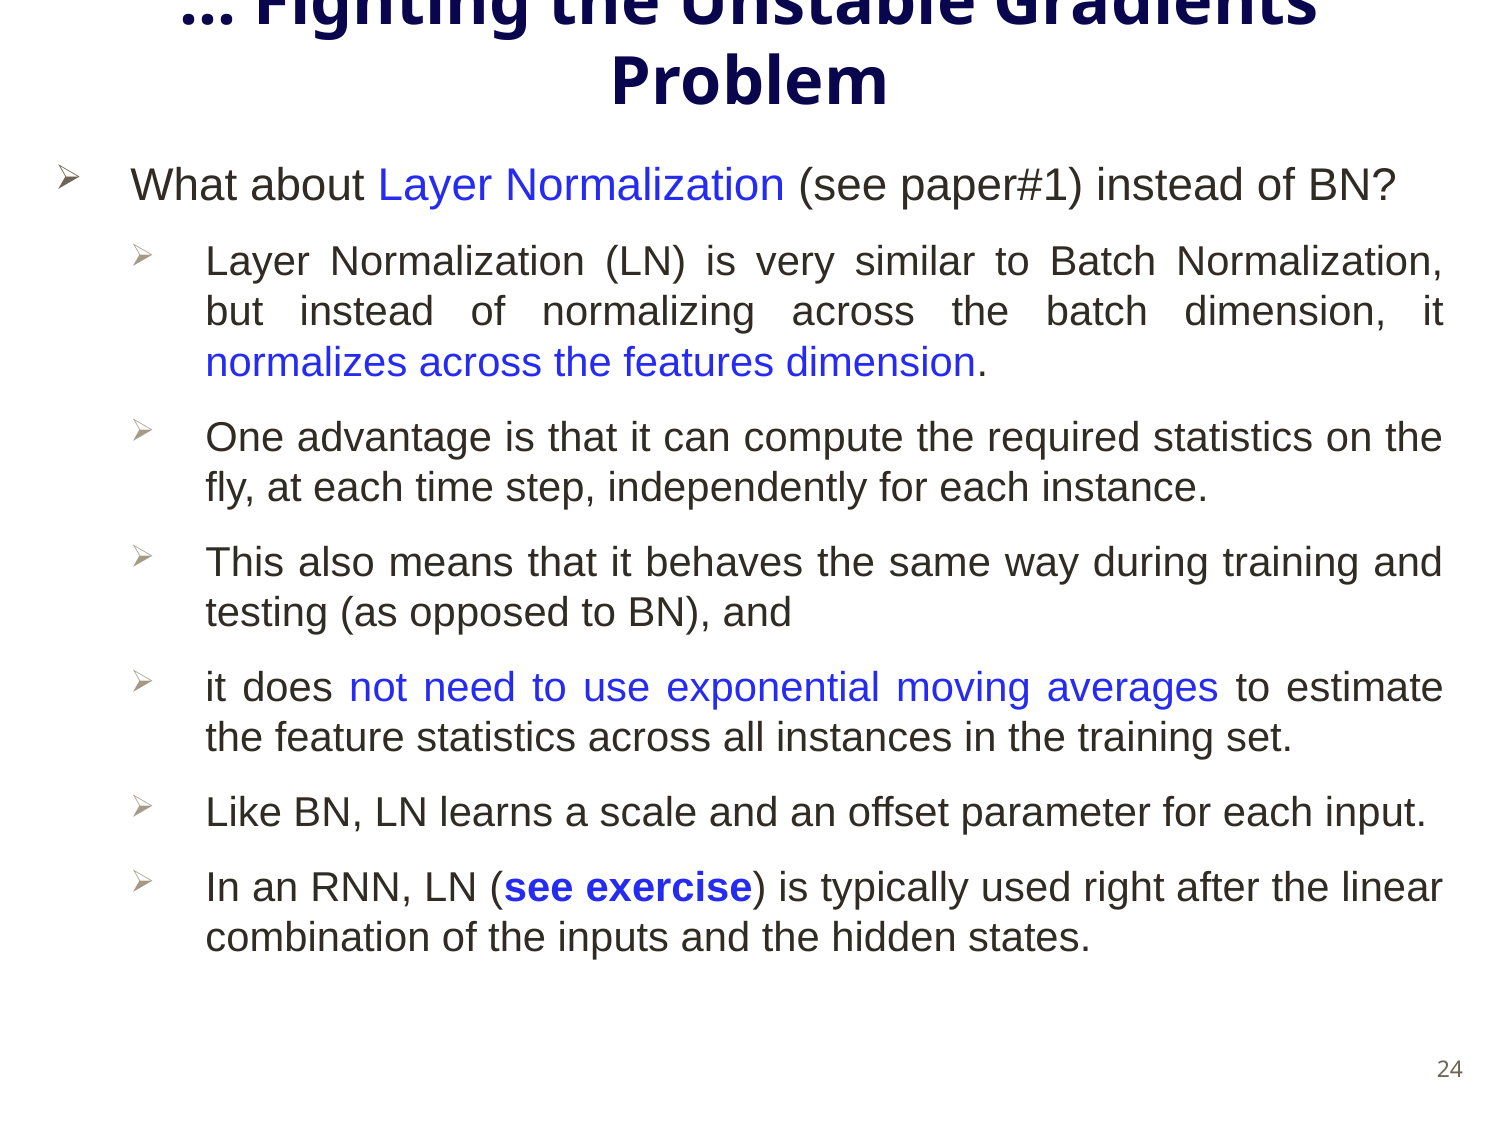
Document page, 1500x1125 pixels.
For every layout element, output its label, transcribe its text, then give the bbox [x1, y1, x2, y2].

title … Fighting the Unstable Gradients Problem [40, 37, 1460, 126]
slide_number 24 [1350, 1040, 1479, 1100]
list What about Layer Normalization (see paper#1) instead of BN? Layer Normalization (LN) is very similar to Batch Normalization, but instead of normalizing across the batch dimension, it normalizes across the features dimension. One advantage is that it can compute the required statistics on the fly, at each time step, independently for each instance. This also means that it behaves the same way during training and testing (as opposed to BN), and it does not need to use exponential moving averages to estimate the feature statistics across all instances in the training set. Like BN, LN learns a scale and an offset parameter for each input. In an RNN, LN (see exercise) is typically used right after the linear combination of the inputs and the hidden states. [40, 146, 1460, 1076]
